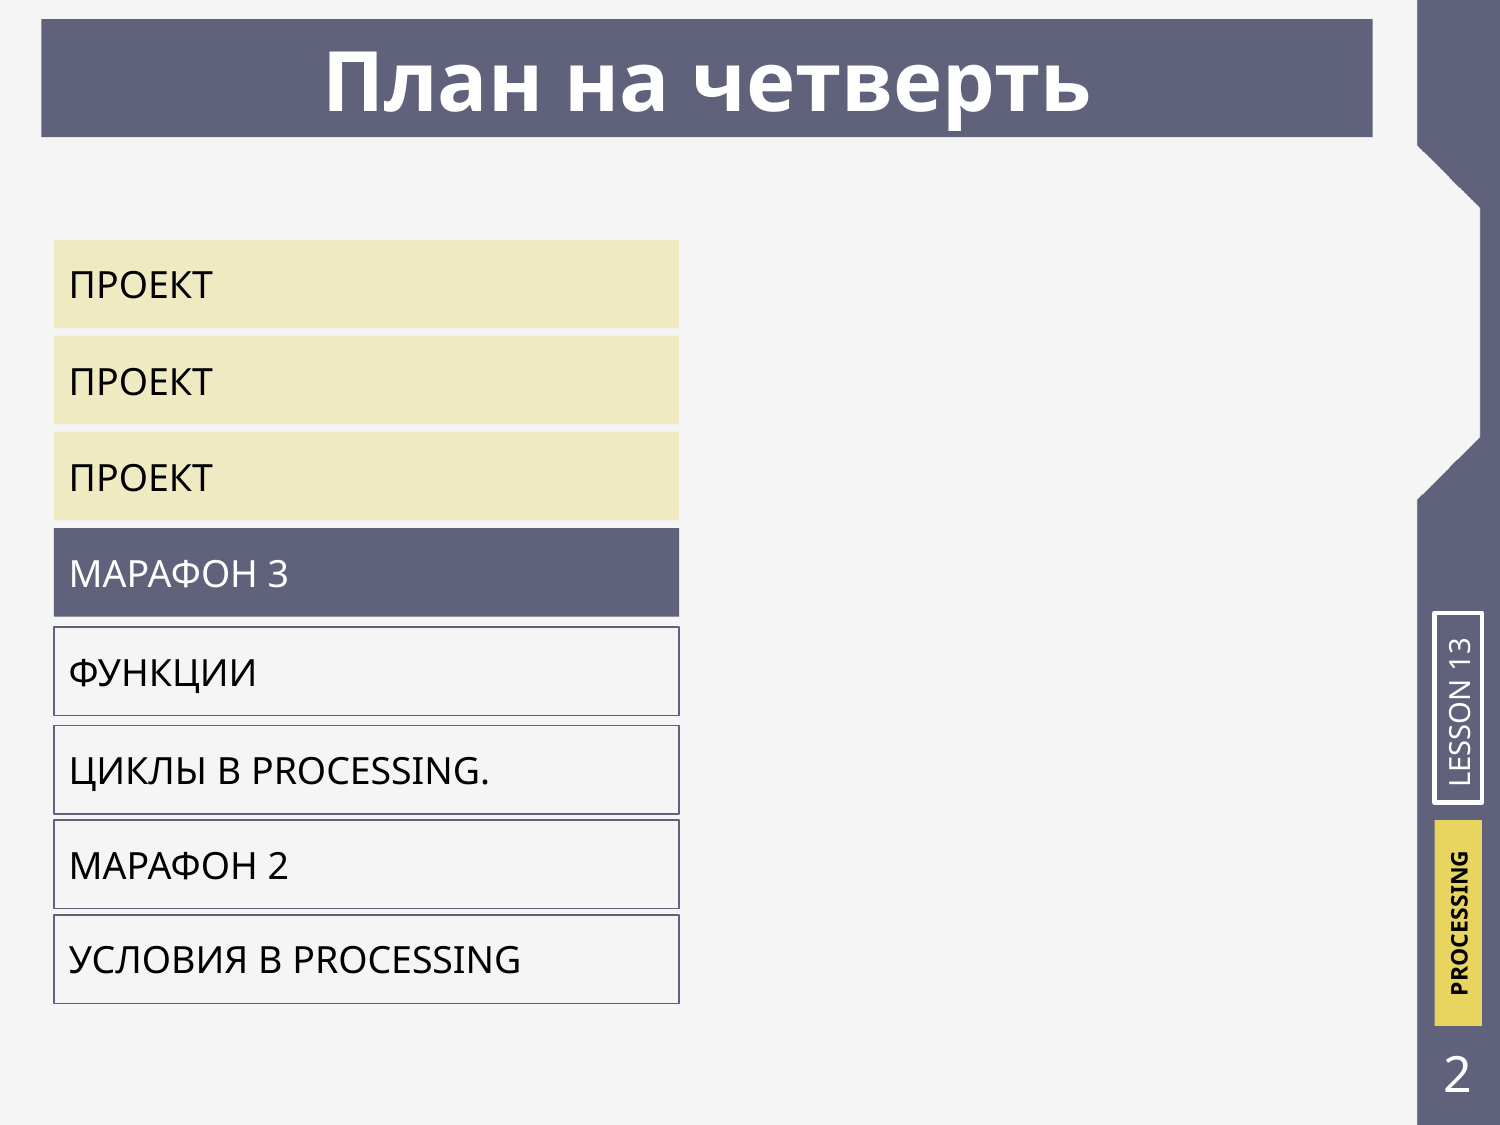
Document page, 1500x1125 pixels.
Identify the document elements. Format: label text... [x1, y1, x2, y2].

slide_number 2 [1401, 1029, 1500, 1125]
text_box ПРОЕКТ [53, 431, 680, 521]
text_box МАРАФОН 3 [53, 528, 680, 617]
text_box ФУНКЦИИ [53, 626, 680, 716]
list LESSON 13 [1432, 611, 1484, 805]
text_box МАРАФОН 2 [53, 820, 680, 909]
title План на четверть [41, 19, 1373, 138]
text_box ЦИКЛЫ В PROCESSING. [53, 725, 680, 815]
text_box ПРОЕКТ [53, 239, 680, 329]
text_box УСЛОВИЯ В PROCESSING [53, 914, 680, 1004]
picture [0, 0, 1500, 1125]
text_box ПРОЕКТ [53, 335, 680, 425]
